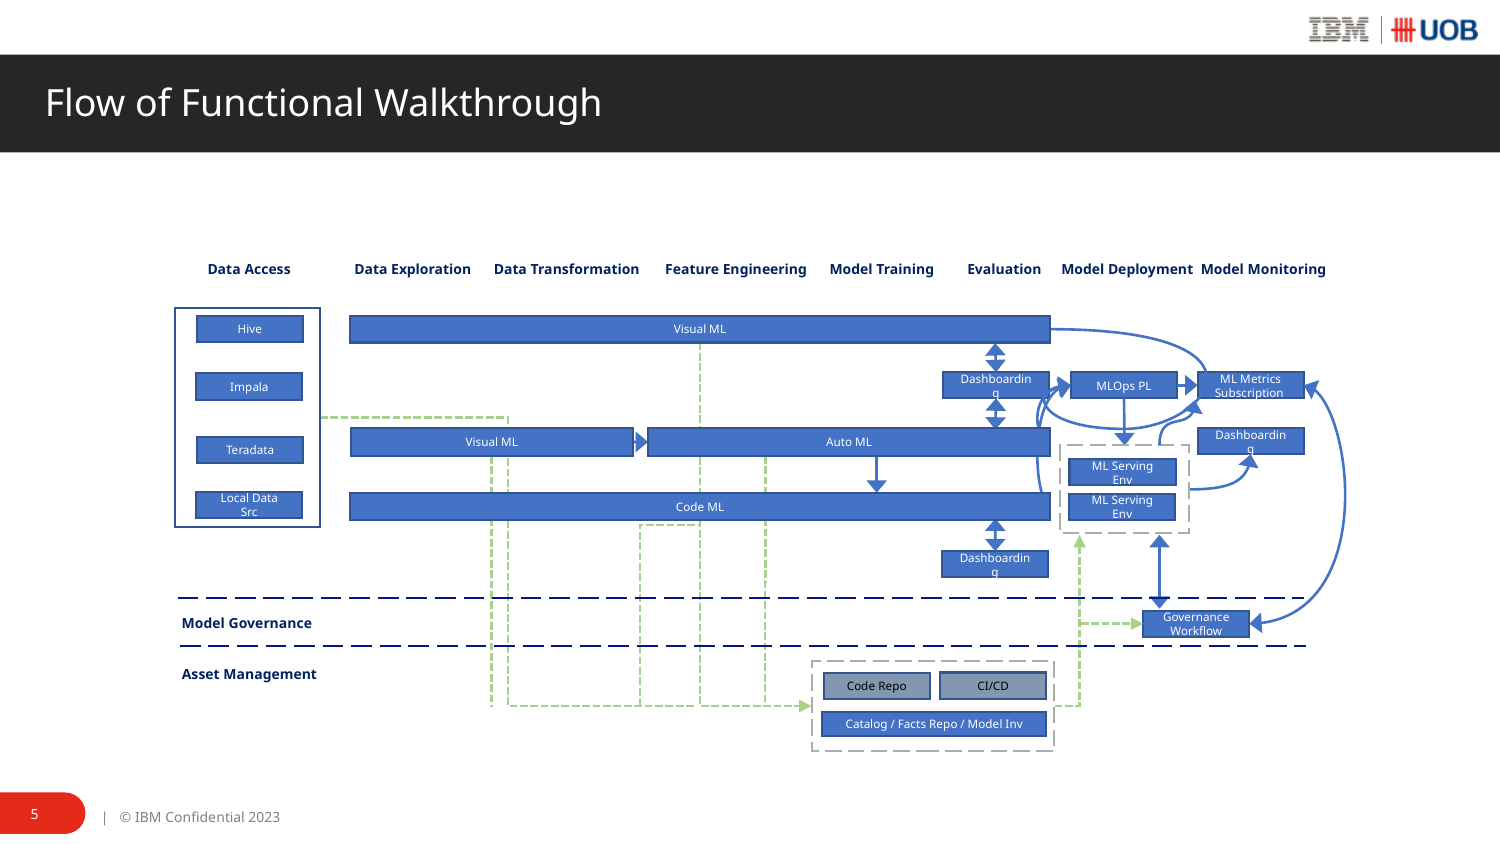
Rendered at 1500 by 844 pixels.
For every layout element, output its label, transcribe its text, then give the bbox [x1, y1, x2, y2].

title Flow of Functional Walkthrough [44, 77, 1453, 130]
picture [1391, 7, 1478, 53]
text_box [170, 253, 1337, 752]
